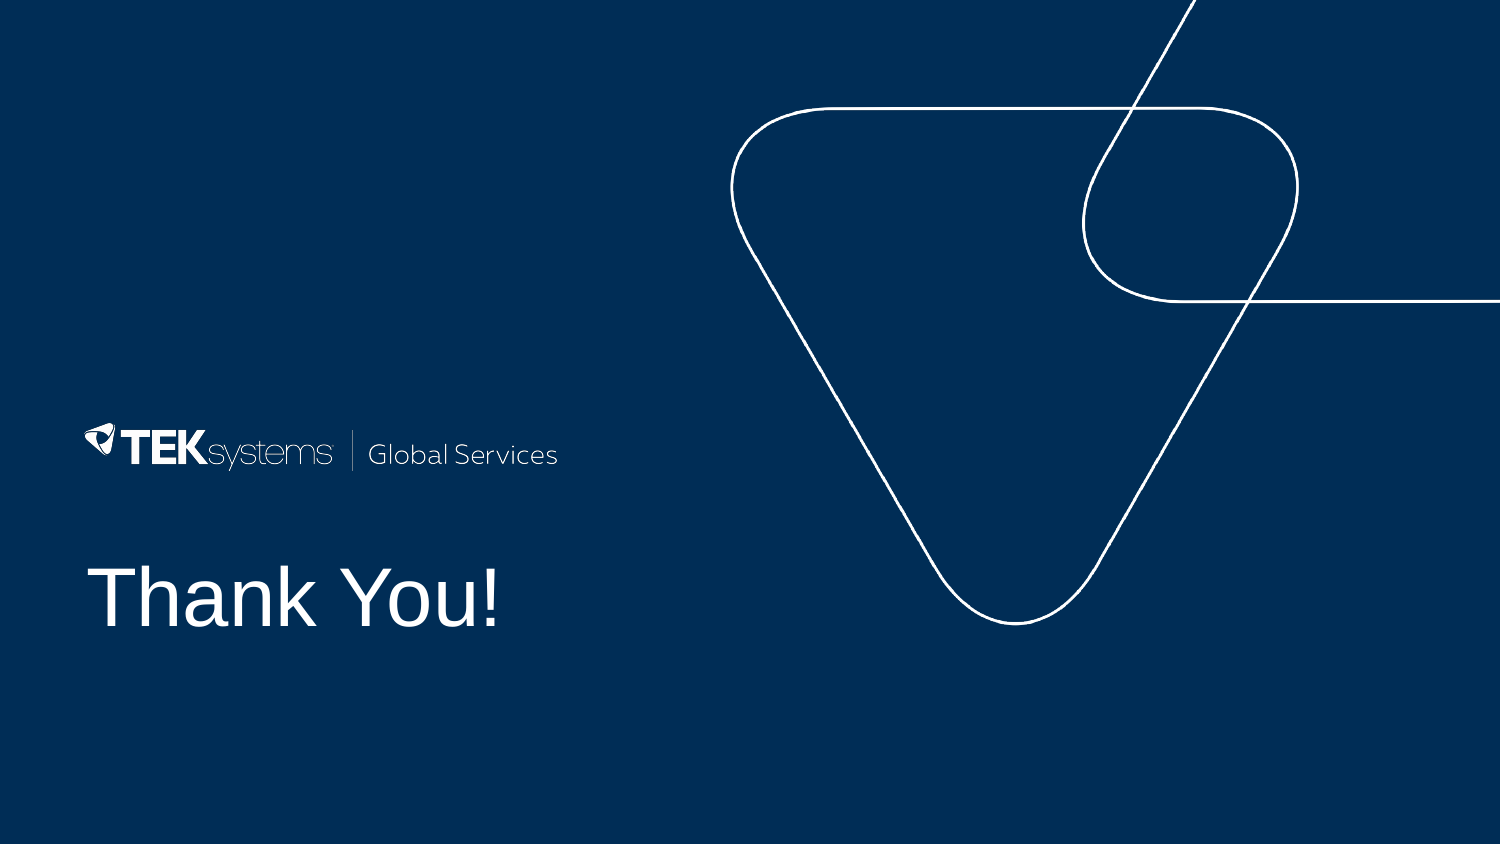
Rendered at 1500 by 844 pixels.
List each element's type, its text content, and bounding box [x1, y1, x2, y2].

picture [84, 0, 1500, 684]
title Thank You! [86, 500, 1002, 698]
